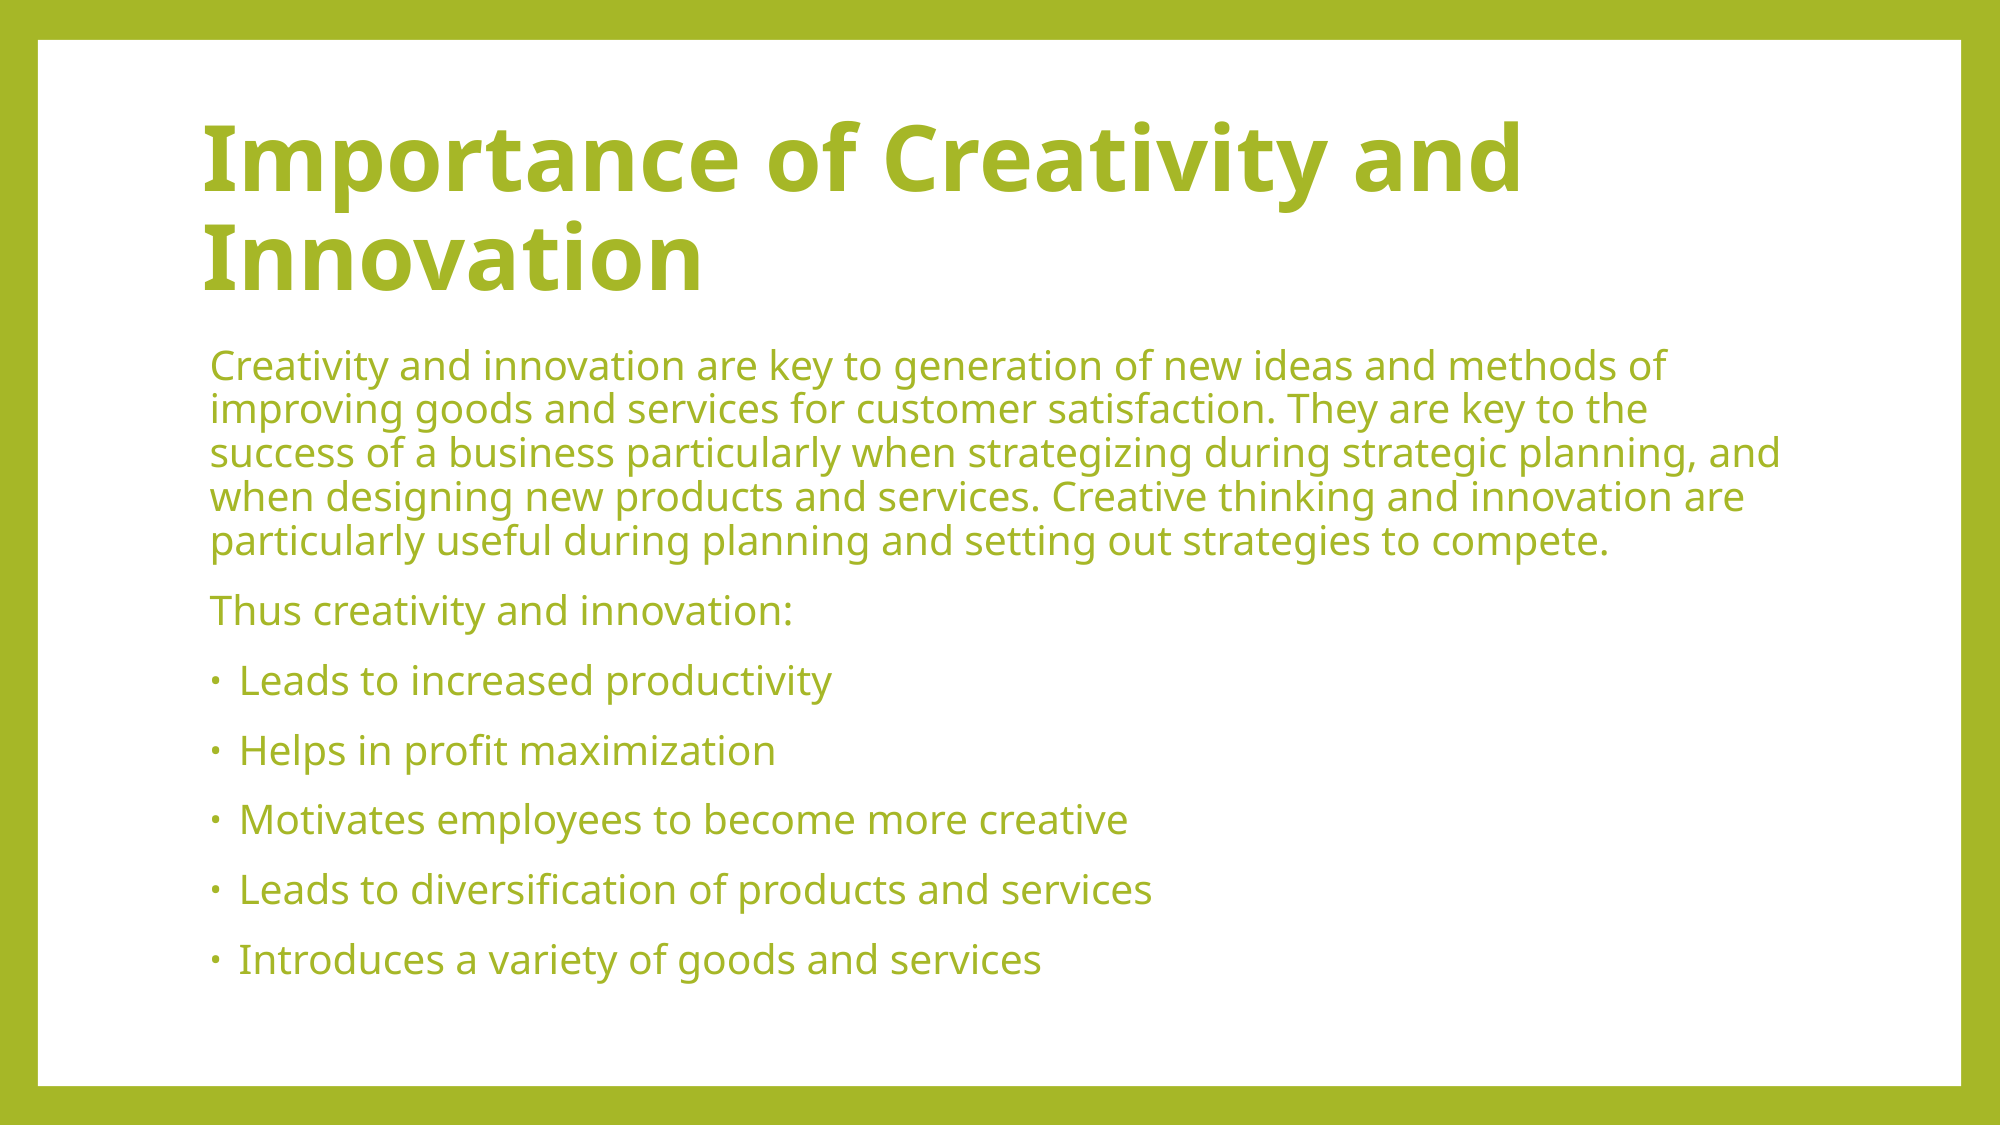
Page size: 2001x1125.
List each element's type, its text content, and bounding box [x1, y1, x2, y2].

title Importance of Creativity and Innovation [187, 99, 1808, 323]
list Creativity and innovation are key to generation of new ideas and methods of improving goods and services for customer satisfaction. They are key to the success of a business particularly when strategizing during strategic planning, and when designing new products and services. Creative thinking and innovation are particularly useful during planning and setting out strategies to compete. Thus creativity and innovation: Leads to increased productivity Helps in profit maximization Motivates employees to become more creative Leads to diversification of products and services Introduces a variety of goods and services [187, 337, 1808, 1000]
